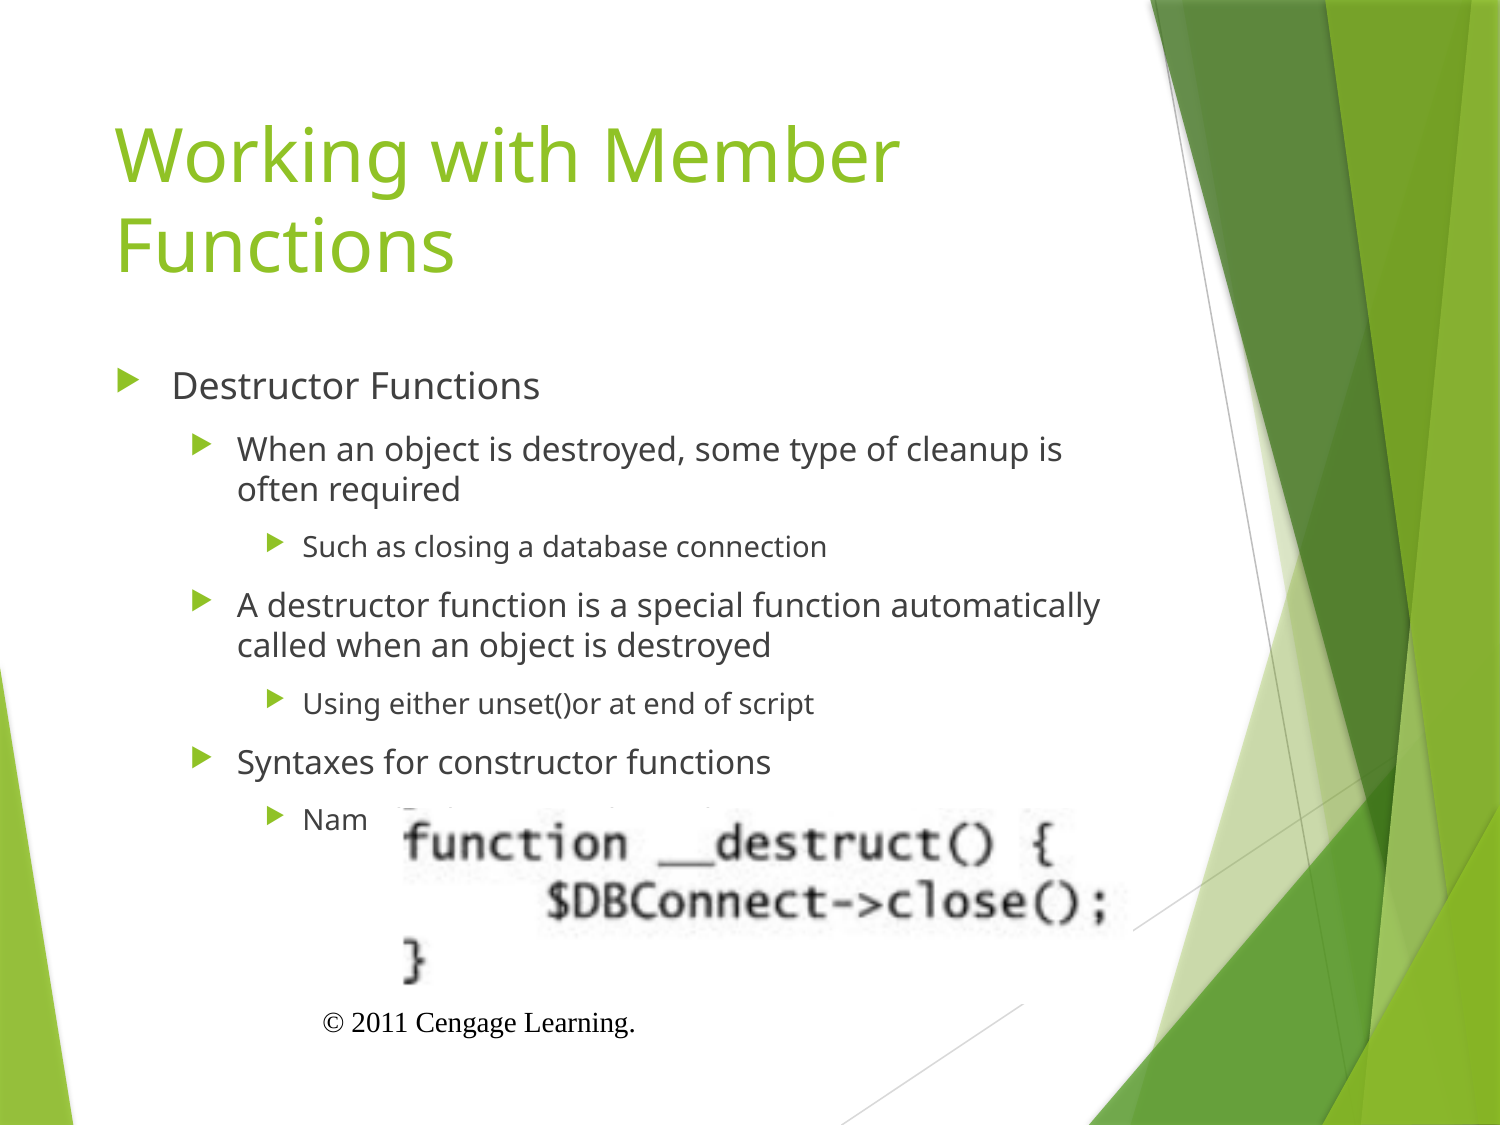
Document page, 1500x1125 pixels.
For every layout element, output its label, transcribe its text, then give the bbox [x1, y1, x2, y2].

title Working with Member Functions [99, 99, 1142, 317]
picture [367, 808, 1133, 1005]
list Destructor Functions When an object is destroyed, some type of cleanup is often required Such as closing a database connection A destructor function is a special function automatically called when an object is destroyed Using either unset()or at end of script Syntaxes for constructor functions Named __destruct()with 2 underscores [99, 354, 1142, 992]
footer © 2011 Cengage Learning. [99, 991, 859, 1051]
